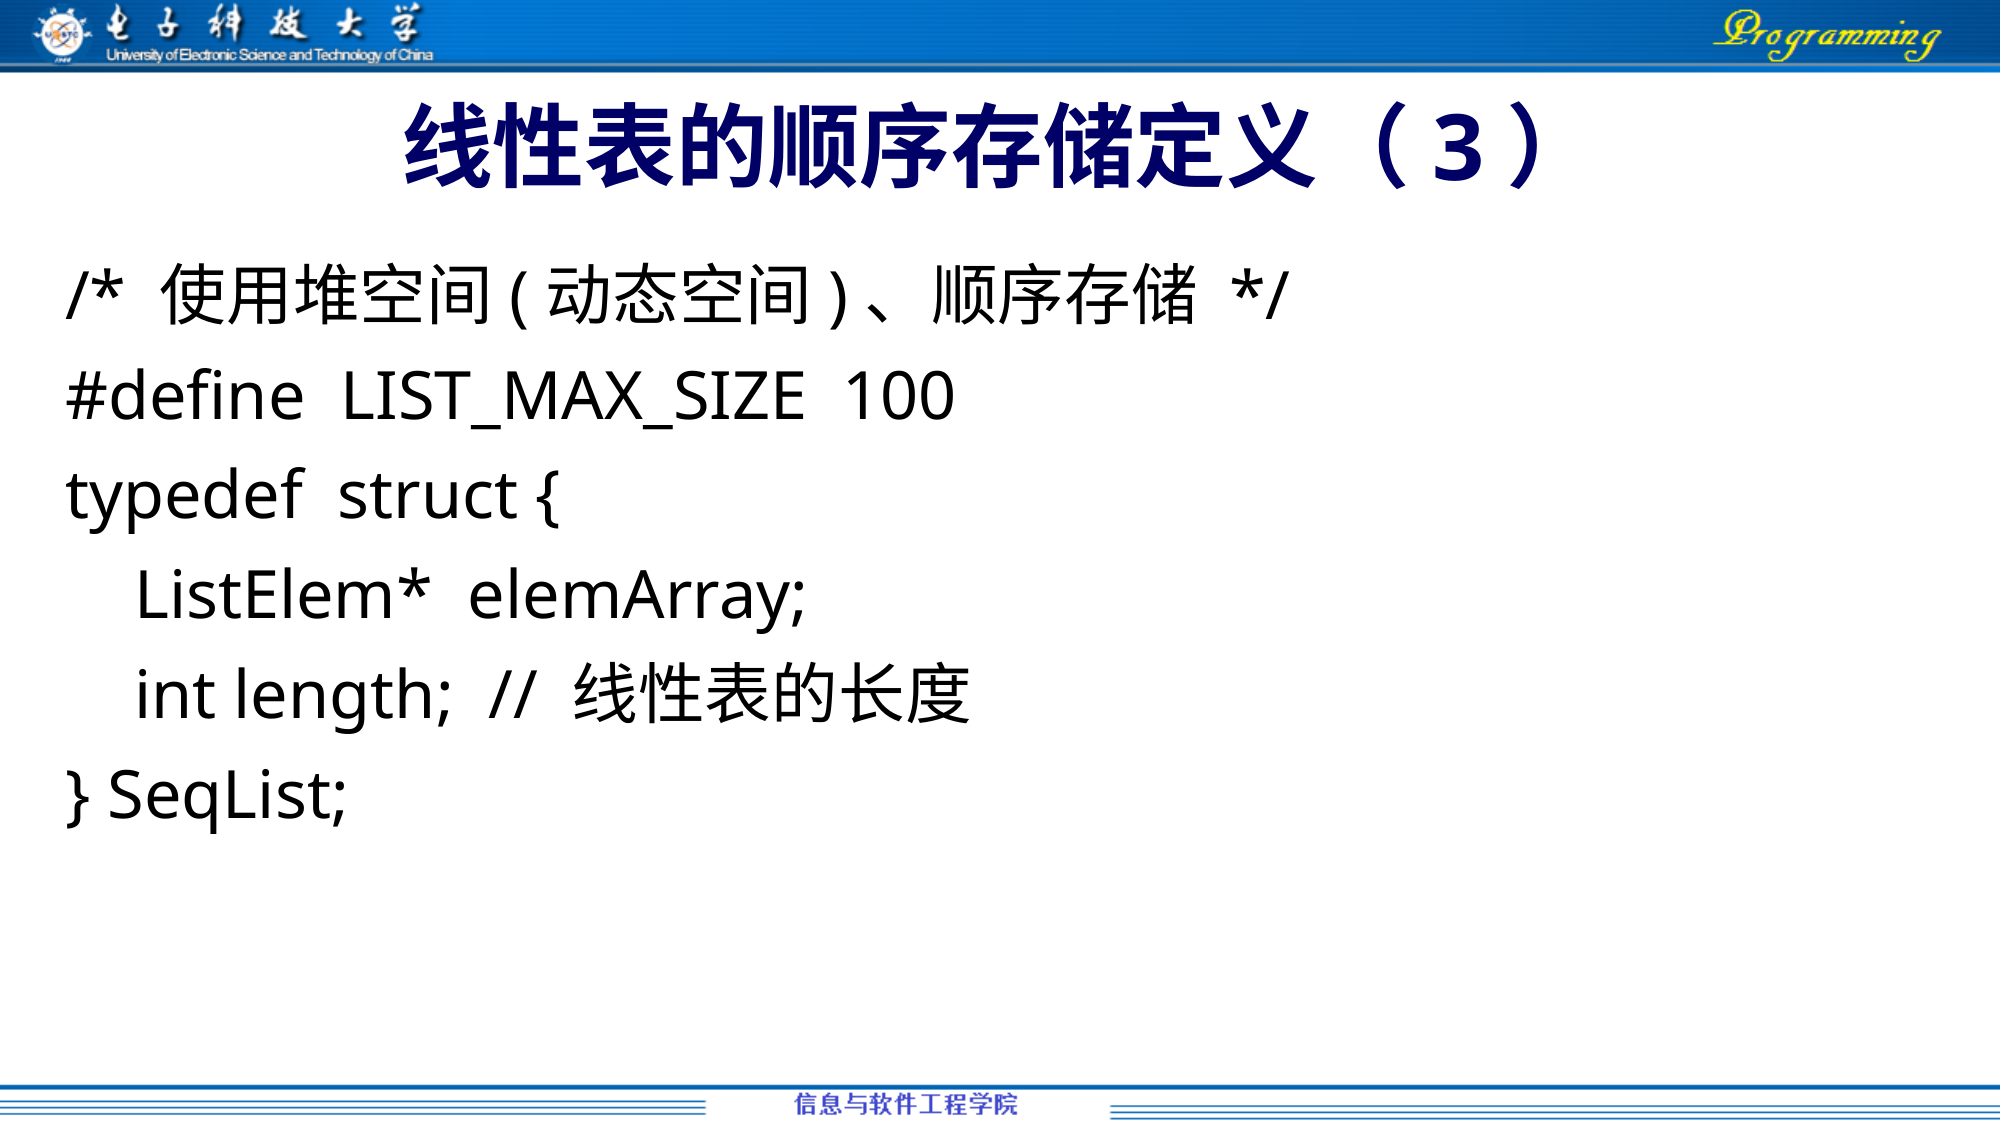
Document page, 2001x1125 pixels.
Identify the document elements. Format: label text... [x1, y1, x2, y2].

title 线性表的顺序存储定义（3） [150, 87, 1850, 200]
picture [0, 0, 2000, 1125]
list /* 使用堆空间(动态空间)、顺序存储 */ #define LIST_MAX_SIZE 100 typedef struct { ListElem* elemArray; int length; // 线性表的长度 } SeqList; [50, 224, 1750, 1075]
